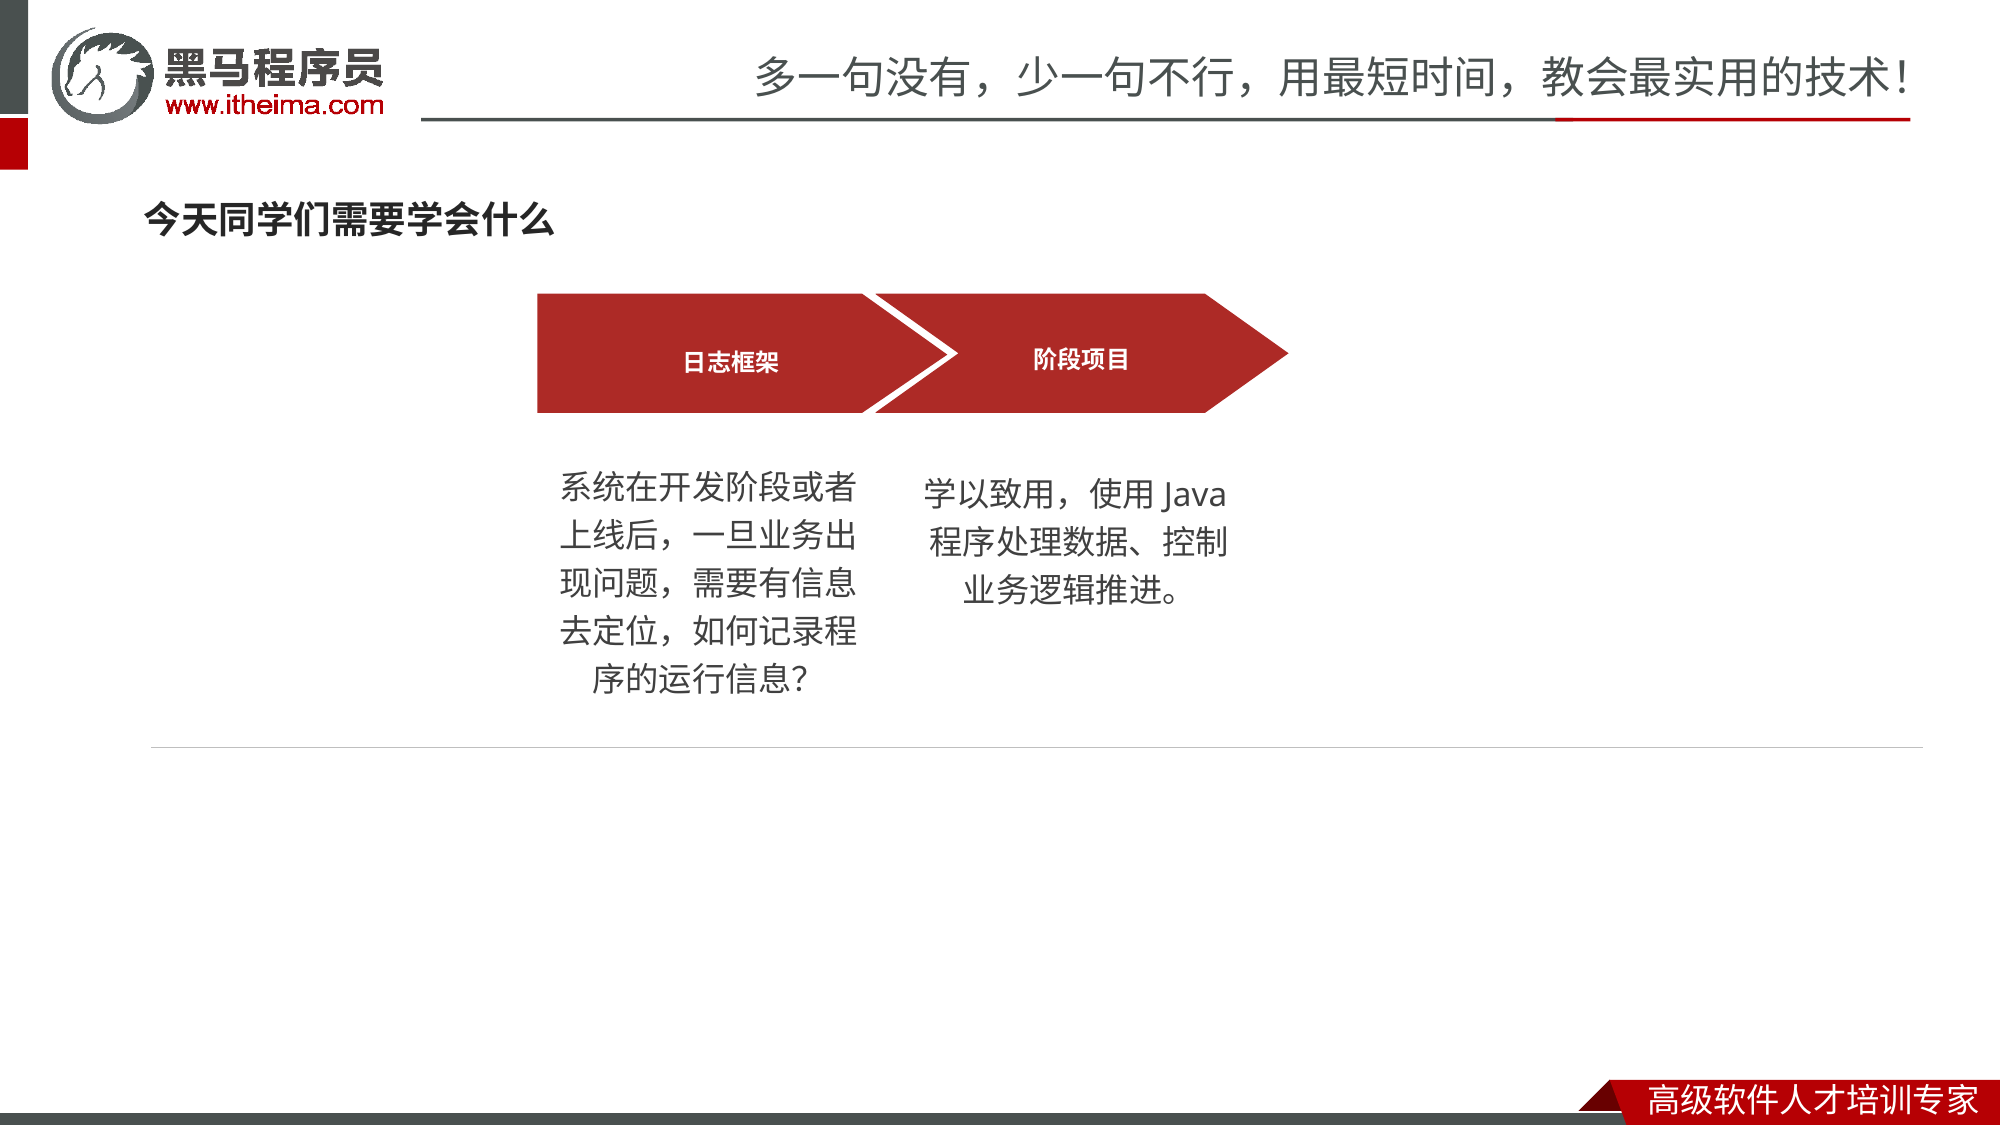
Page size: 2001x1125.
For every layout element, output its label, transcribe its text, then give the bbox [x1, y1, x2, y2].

text_box 阶段项目 [821, 308, 1343, 383]
picture [50, 26, 384, 125]
text_box 日志框架 [535, 320, 915, 386]
text_box 系统在开发阶段或者上线后，一旦业务出现问题，需要有信息去定位，如何记录程序的运行信息？ [542, 450, 876, 706]
text_box [875, 293, 1226, 308]
text_box [537, 386, 902, 413]
text_box [875, 383, 1247, 413]
text_box 学以致用，使用Java程序处理数据、控制业务逻辑推进。 [906, 457, 1252, 617]
text_box 今天同学们需要学会什么 [129, 175, 741, 261]
text_box [537, 293, 883, 320]
